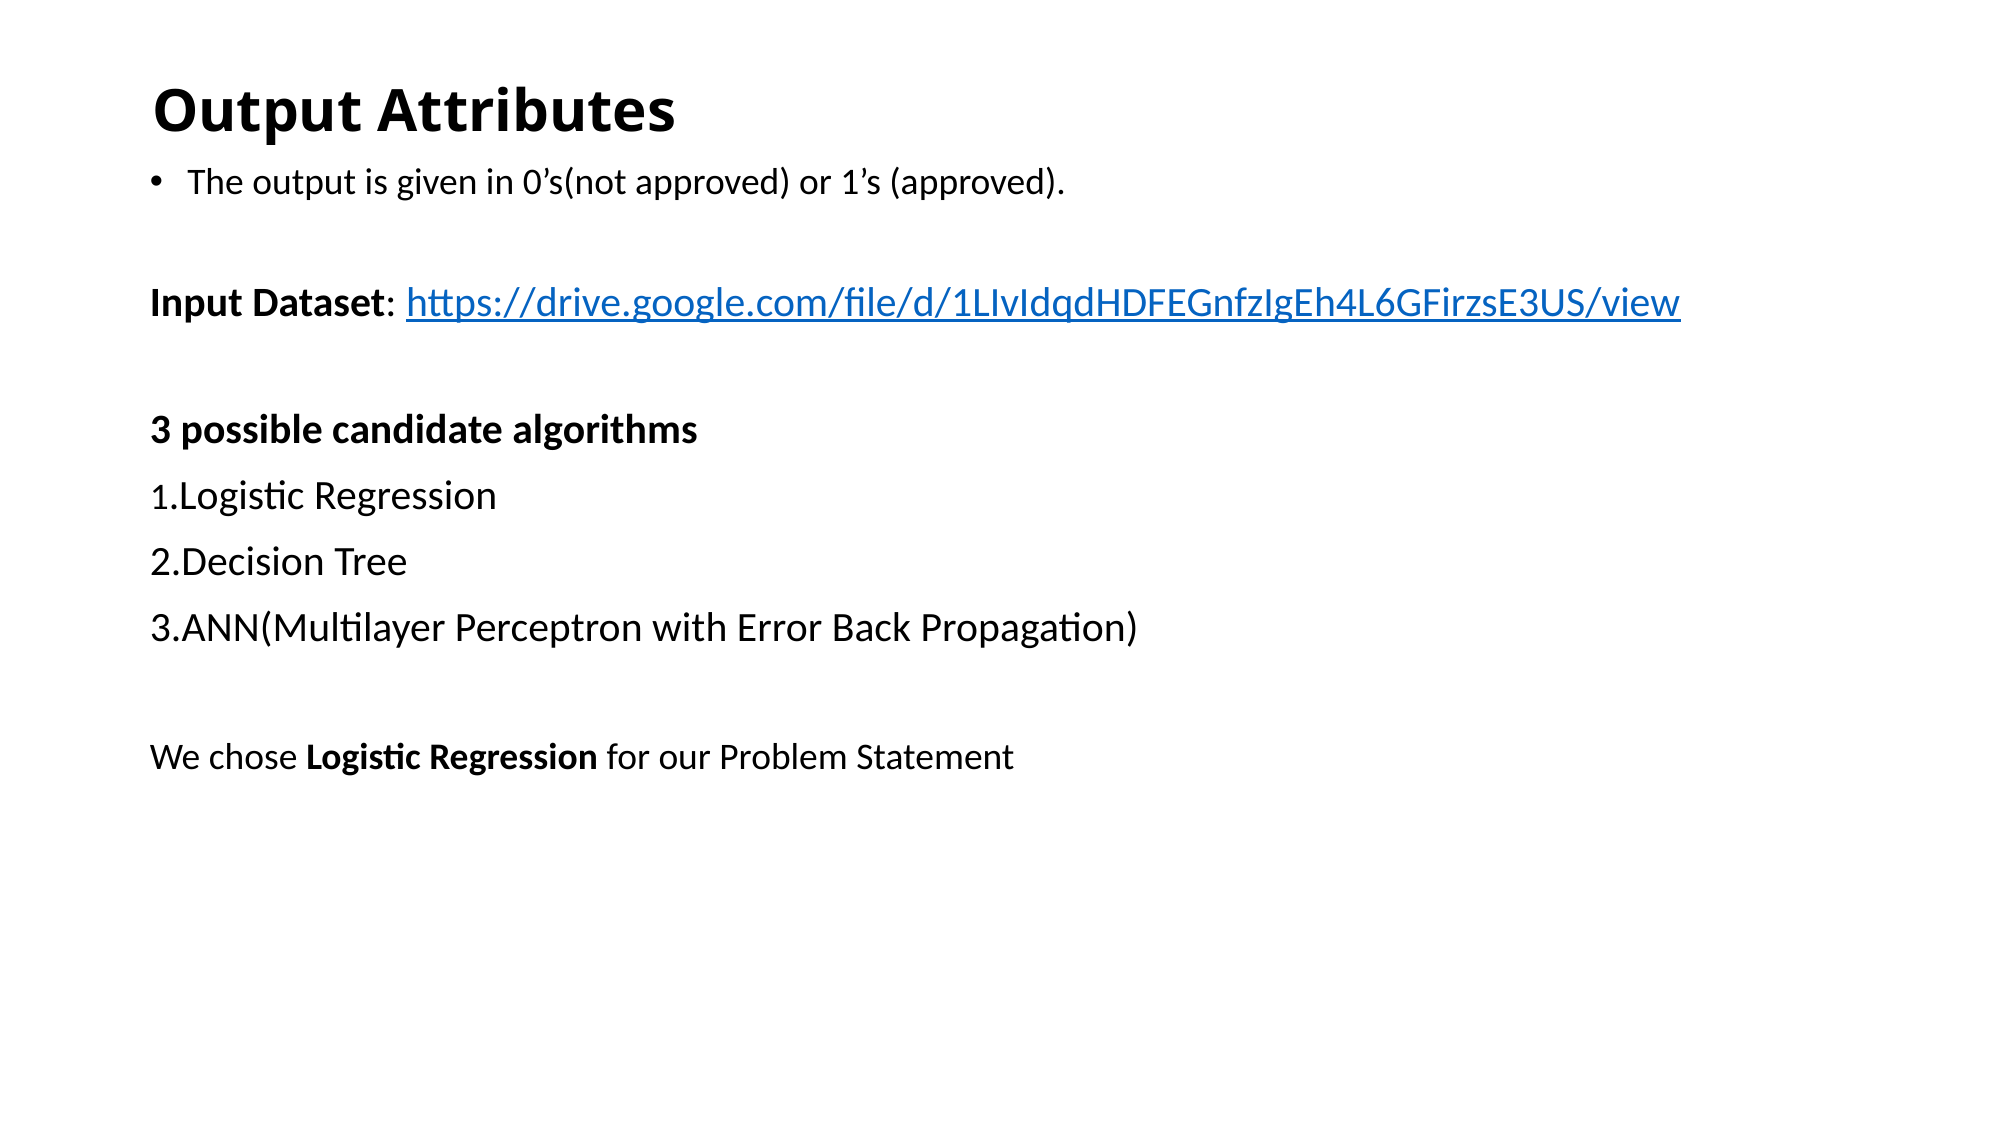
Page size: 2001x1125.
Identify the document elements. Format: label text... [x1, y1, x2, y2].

title Output Attributes [137, 59, 1863, 167]
list The output is given in 0’s(not approved) or 1’s (approved). Input Dataset: https://drive.google.com/file/d/1LIvIdqdHDFEGnfzIgEh4L6GFirzsE3US/view 3 possible candidate algorithms 1.Logistic Regression 2.Decision Tree 3.ANN(Multilayer Perceptron with Error Back Propagation) We chose Logistic Regression for our Problem Statement [134, 154, 1860, 1031]
